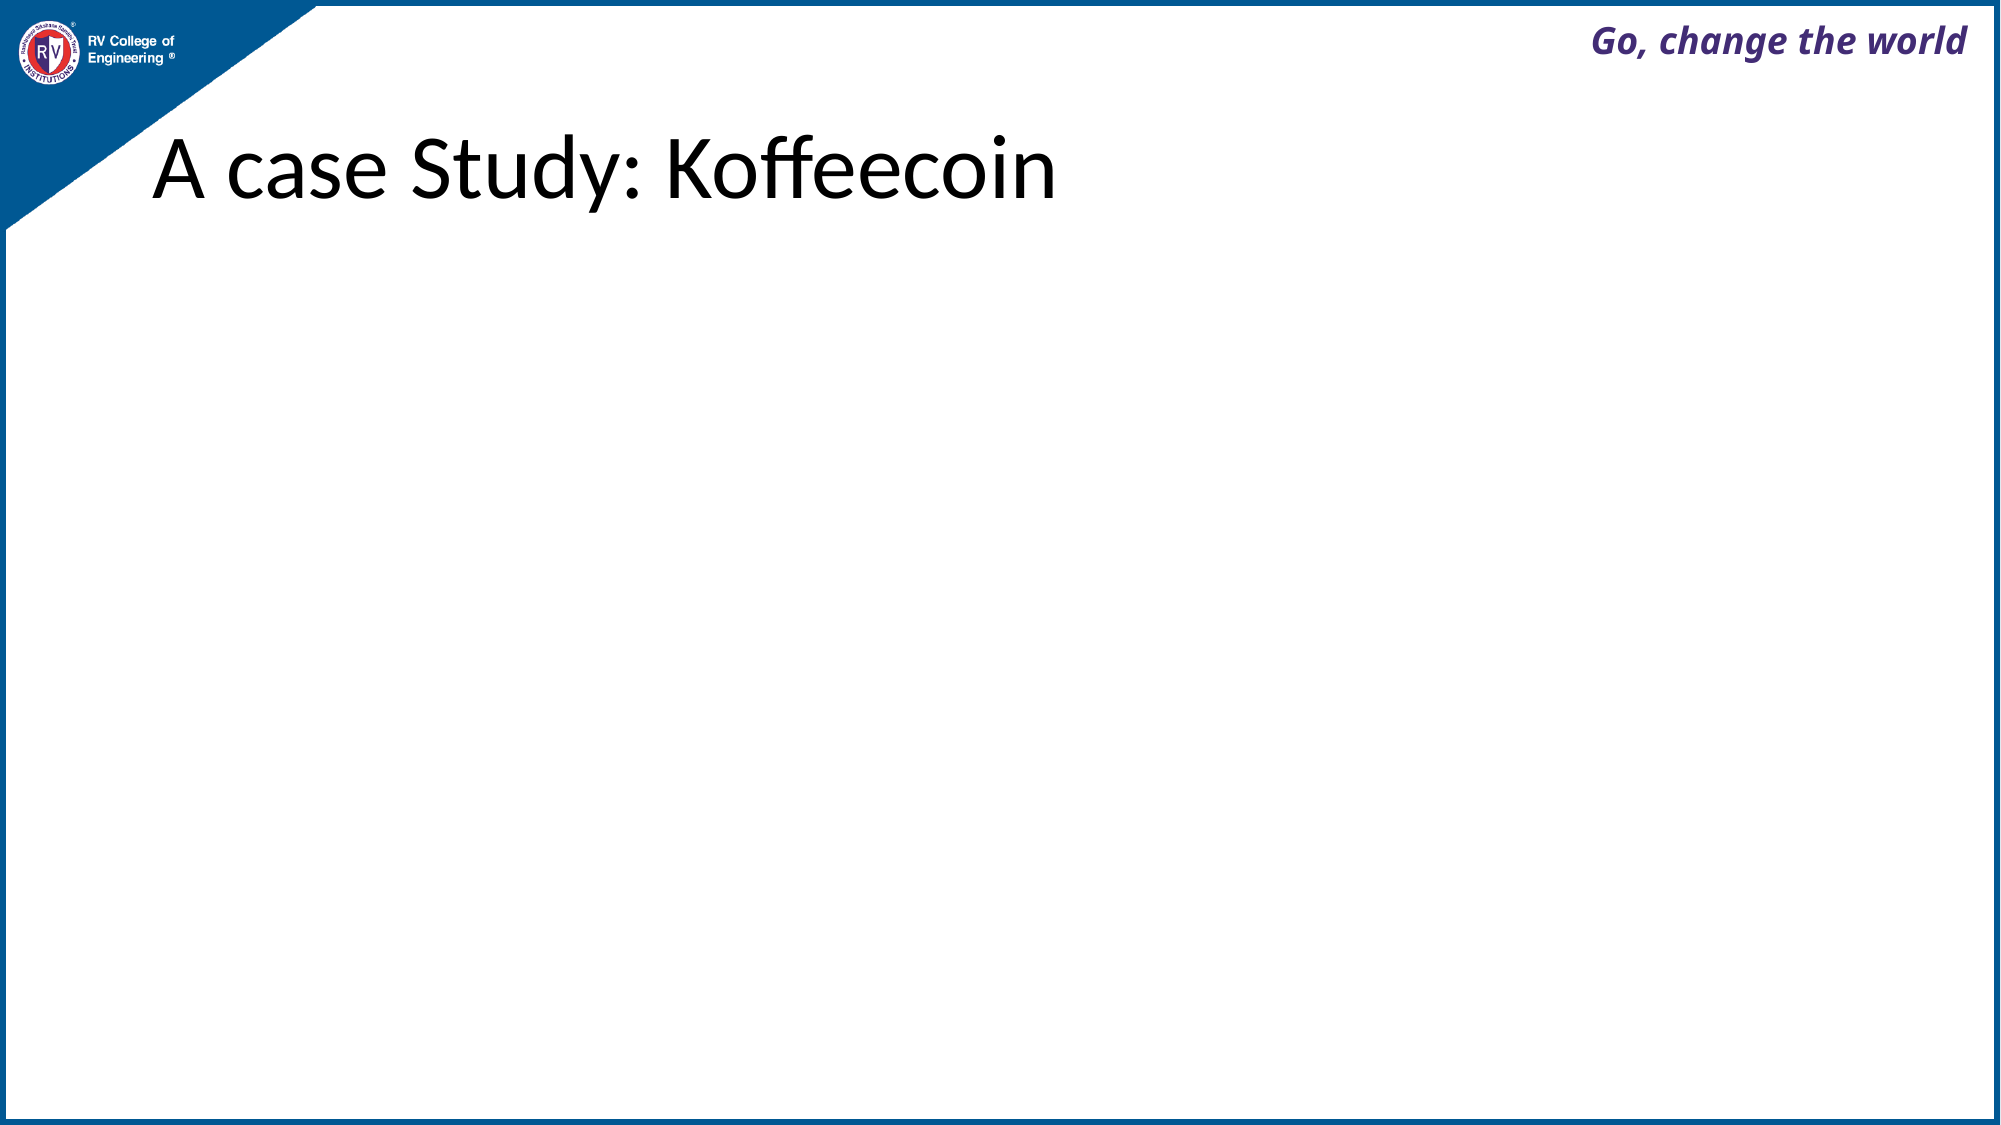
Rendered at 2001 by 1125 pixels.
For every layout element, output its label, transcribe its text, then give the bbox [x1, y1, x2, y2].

picture [2, 6, 316, 232]
title A case Study: Koffeecoin [137, 59, 1863, 278]
